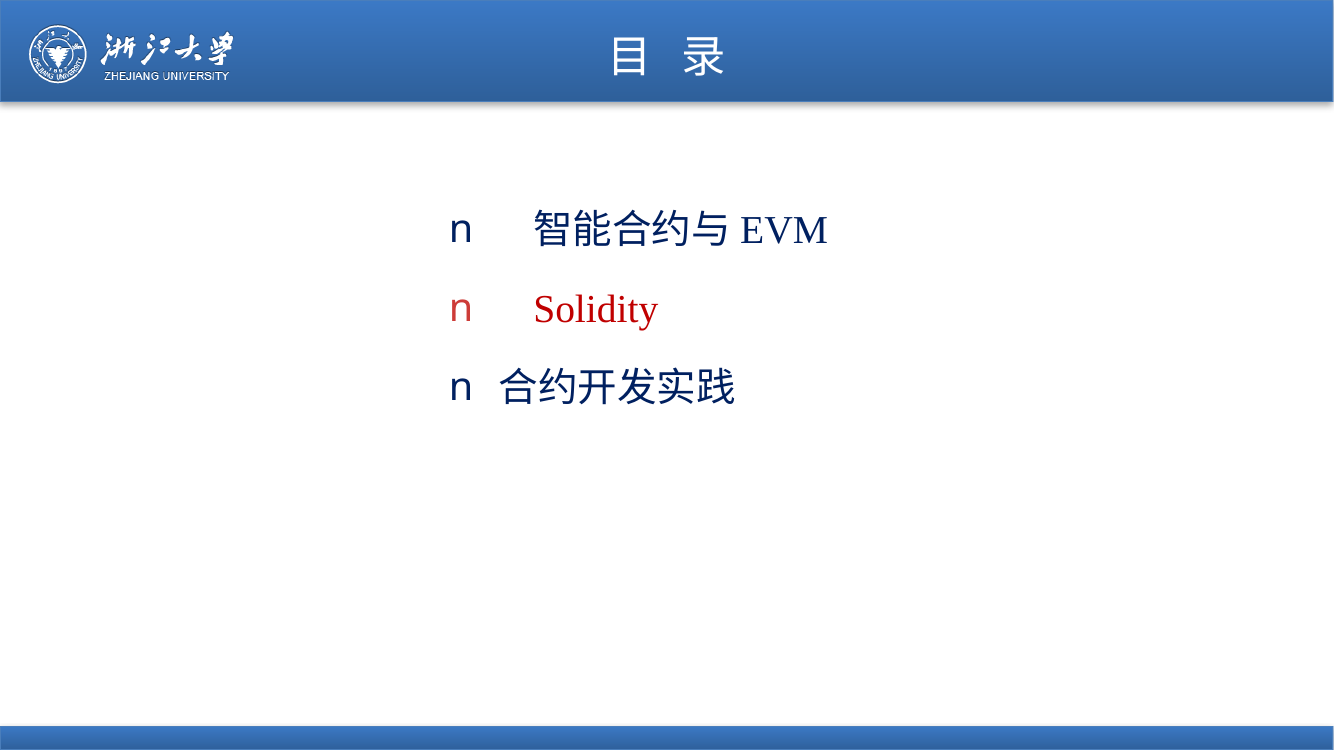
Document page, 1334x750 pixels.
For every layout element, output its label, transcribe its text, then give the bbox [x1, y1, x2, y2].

list 智能合约与EVM Solidity 合约开发实践 [433, 172, 980, 594]
title 目 录 [0, 19, 1334, 91]
